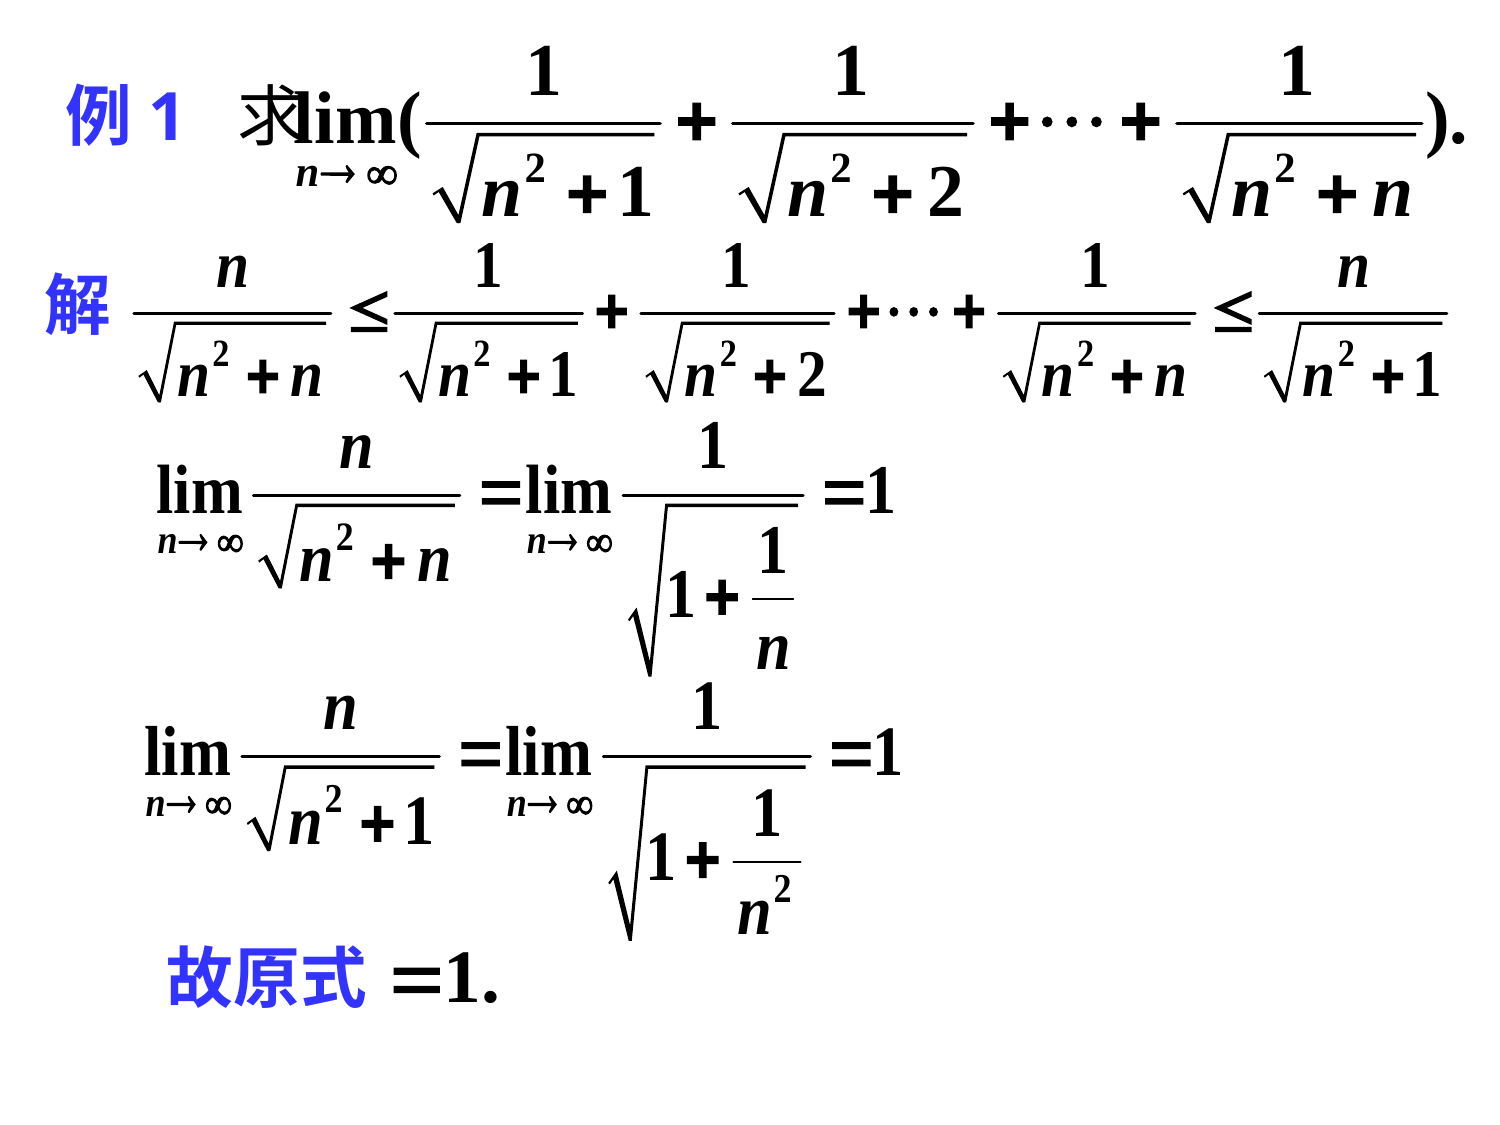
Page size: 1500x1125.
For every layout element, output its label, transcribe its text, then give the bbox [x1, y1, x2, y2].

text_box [123, 219, 1459, 415]
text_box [283, 18, 1483, 237]
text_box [374, 933, 514, 1022]
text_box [147, 396, 904, 689]
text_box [135, 656, 916, 953]
text_box 例1 求 [51, 66, 278, 161]
text_box 解 [30, 255, 118, 351]
text_box 故原式 [152, 960, 370, 1024]
